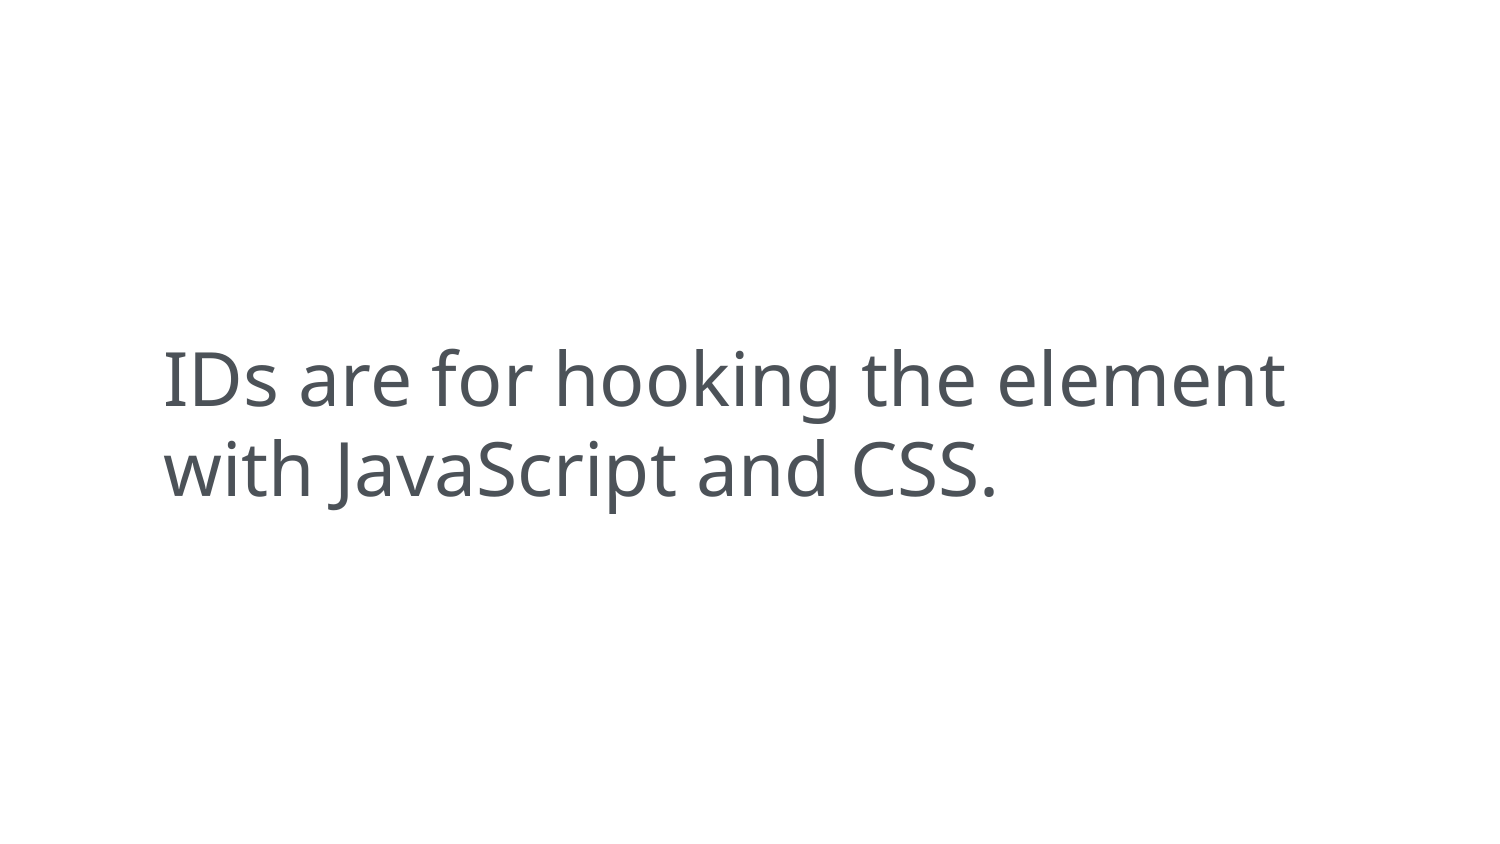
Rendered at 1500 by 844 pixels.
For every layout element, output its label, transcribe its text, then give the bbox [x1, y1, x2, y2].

text_box IDs are for hooking the element with JavaScript and CSS. [148, 190, 1352, 654]
